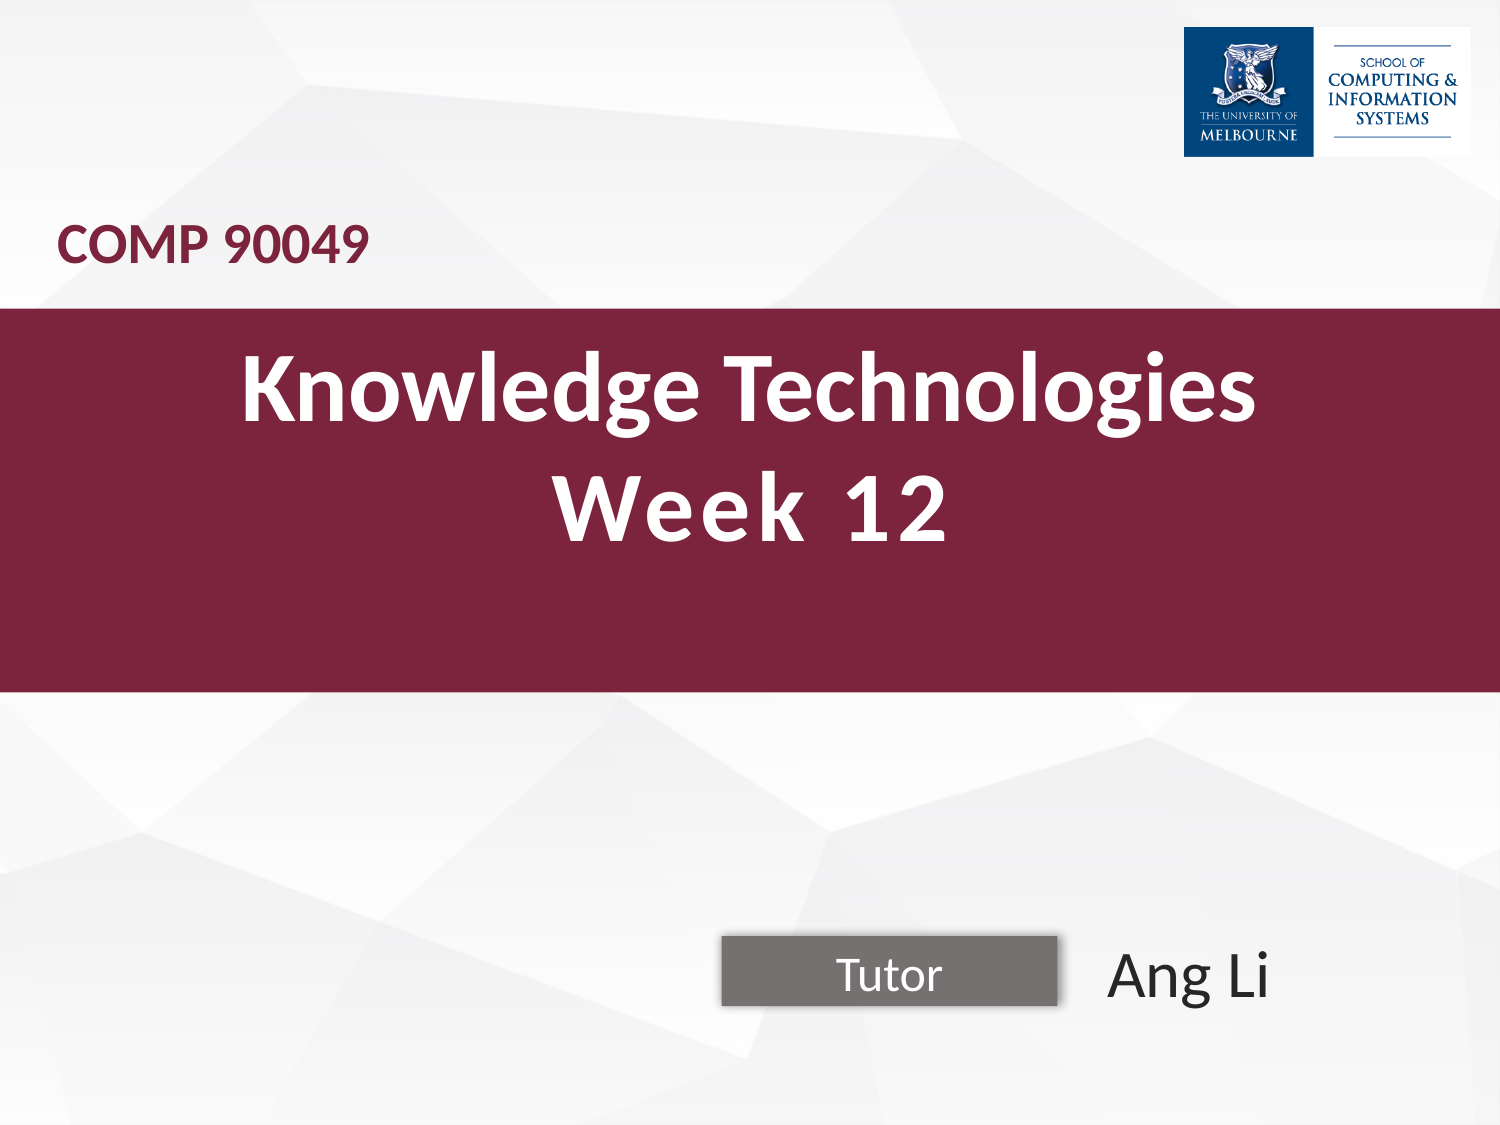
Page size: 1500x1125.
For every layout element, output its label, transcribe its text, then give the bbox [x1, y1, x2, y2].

text_box Tutor [721, 935, 1058, 1007]
picture [0, 693, 1500, 1125]
text_box Knowledge Technologies Week 12 [87, 313, 1413, 569]
text_box COMP 90049 [42, 197, 804, 283]
text_box Ang Li [1092, 923, 1471, 1018]
text_box [0, 308, 1500, 693]
picture [0, 0, 1500, 308]
